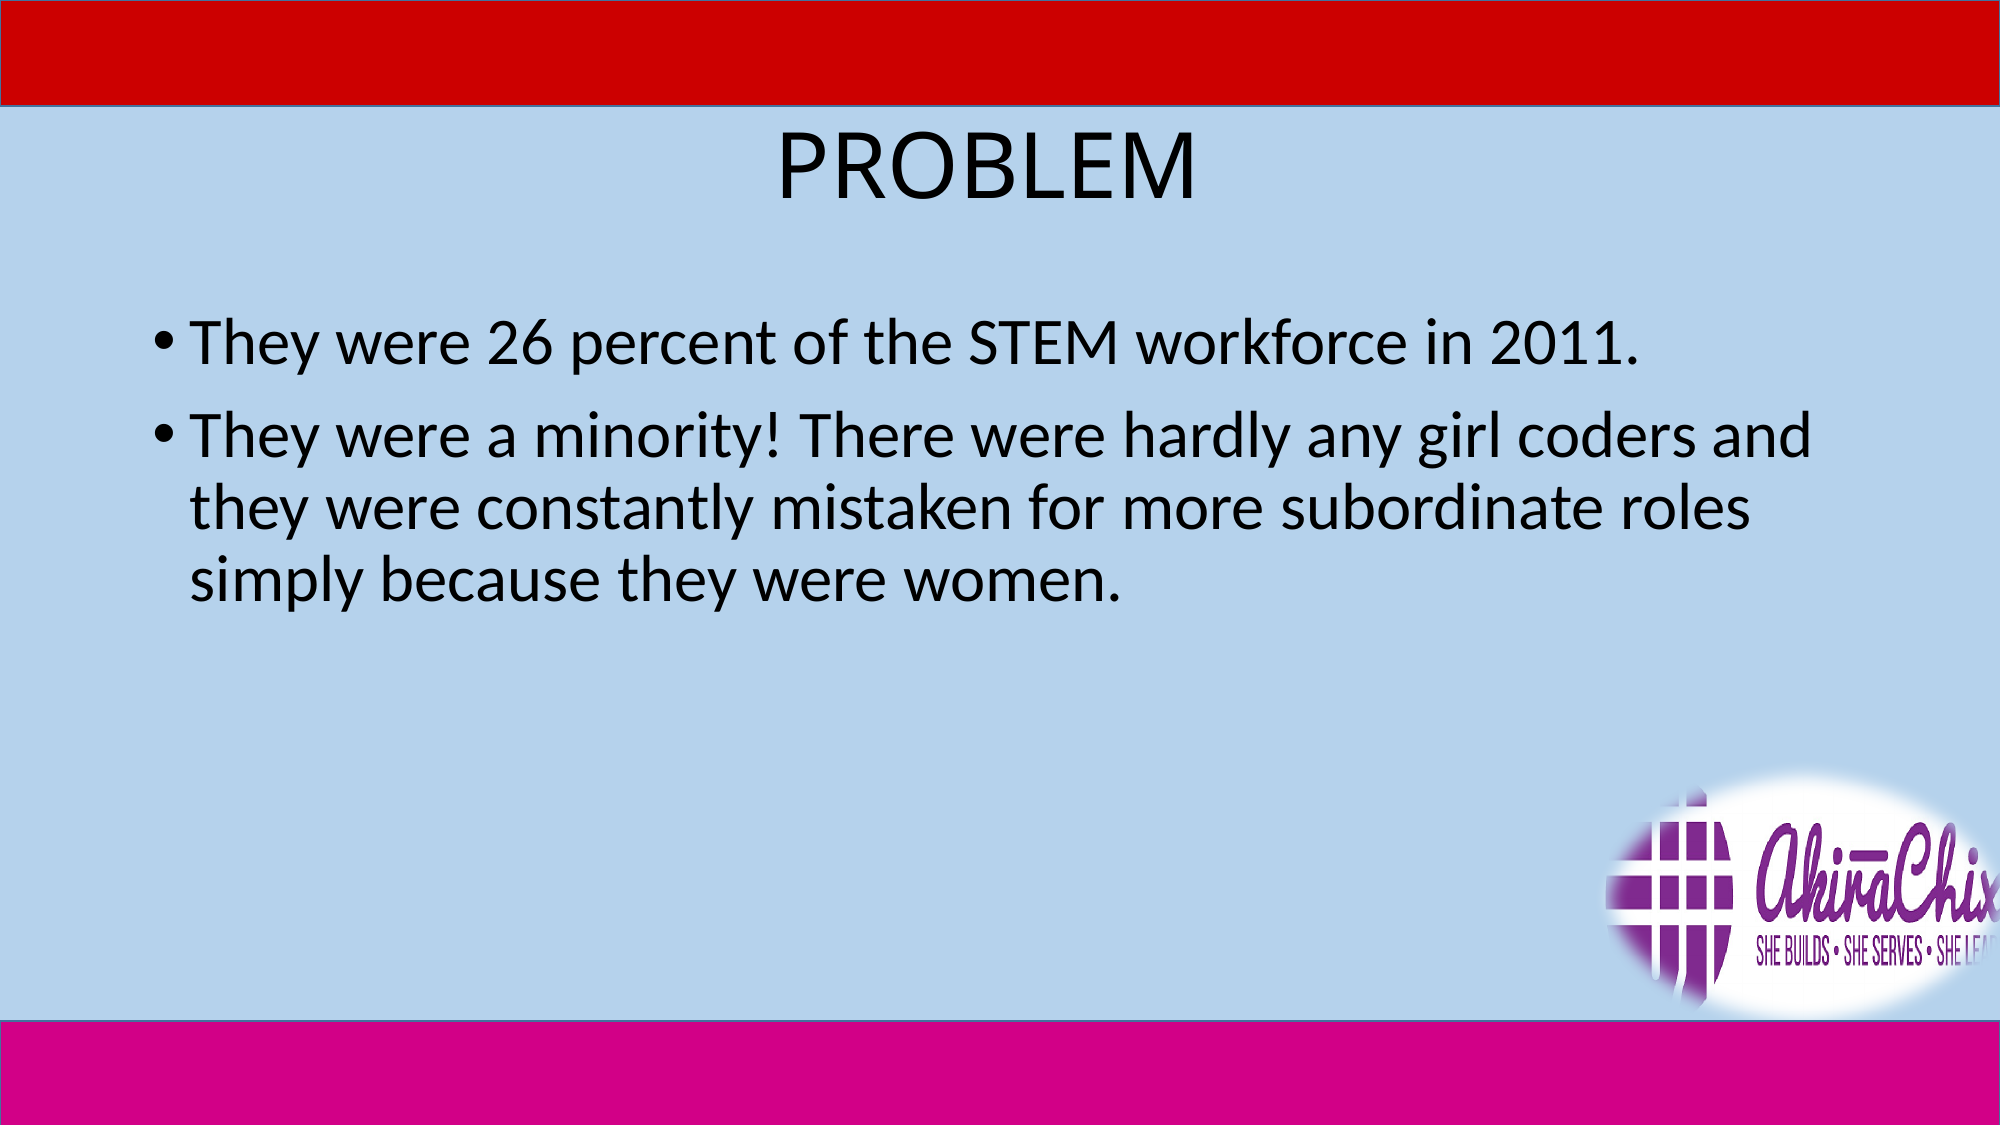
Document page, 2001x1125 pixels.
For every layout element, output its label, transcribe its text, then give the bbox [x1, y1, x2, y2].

picture [1590, 757, 2000, 1040]
text_box [0, 0, 2000, 107]
title PROBLEM [137, 107, 1863, 278]
text_box [0, 1020, 2000, 1125]
list They were 26 percent of the STEM workforce in 2011. They were a minority! There were hardly any girl coders and they were constantly mistaken for more subordinate roles simply because they were women. [137, 299, 1863, 1014]
